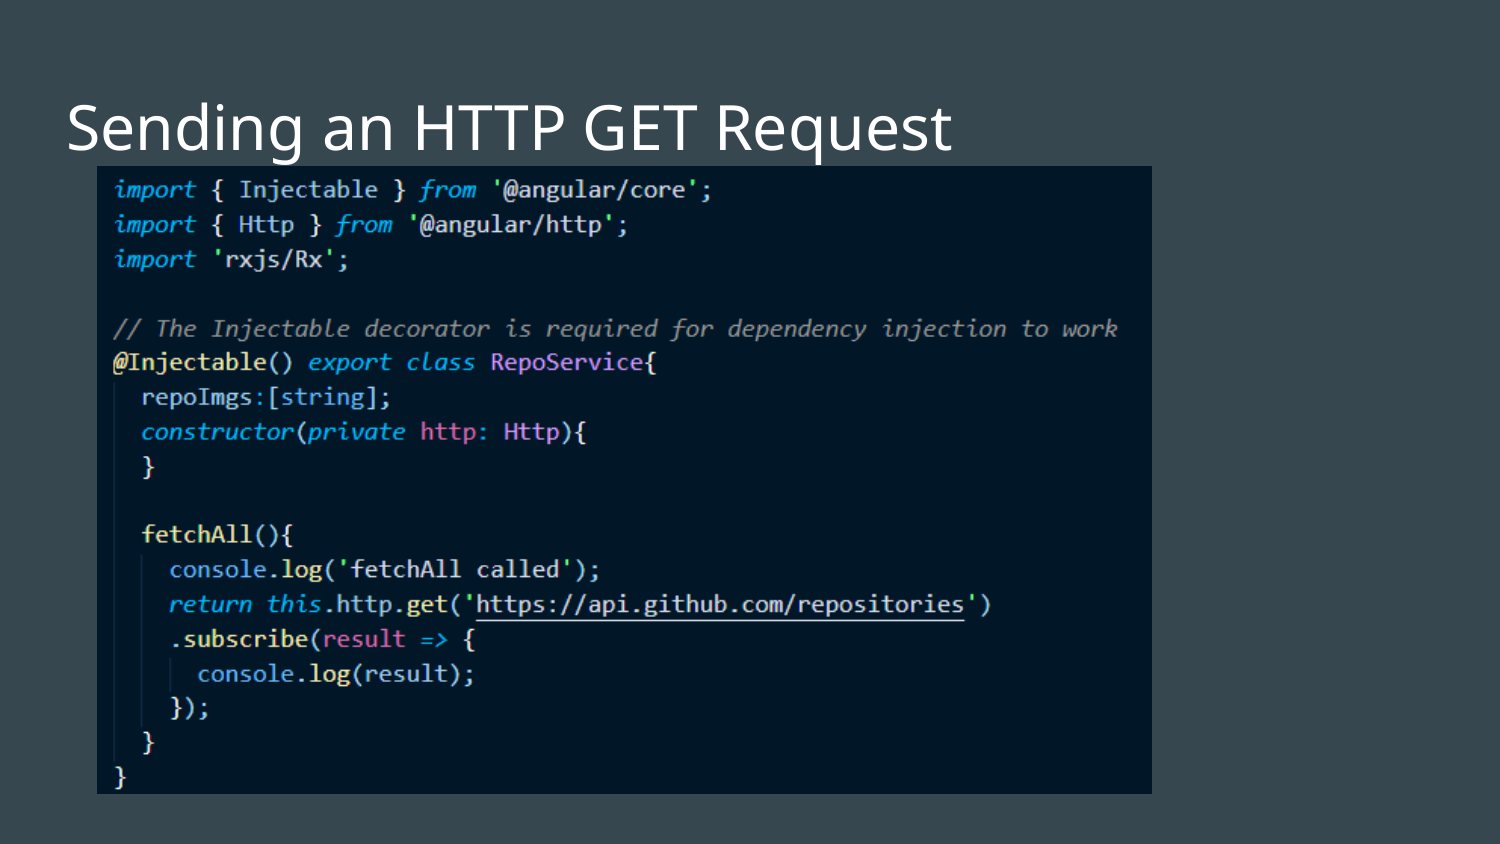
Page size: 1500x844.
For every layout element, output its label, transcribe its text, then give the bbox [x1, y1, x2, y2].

title Sending an HTTP GET Request [51, 72, 1449, 167]
picture [96, 166, 1152, 794]
